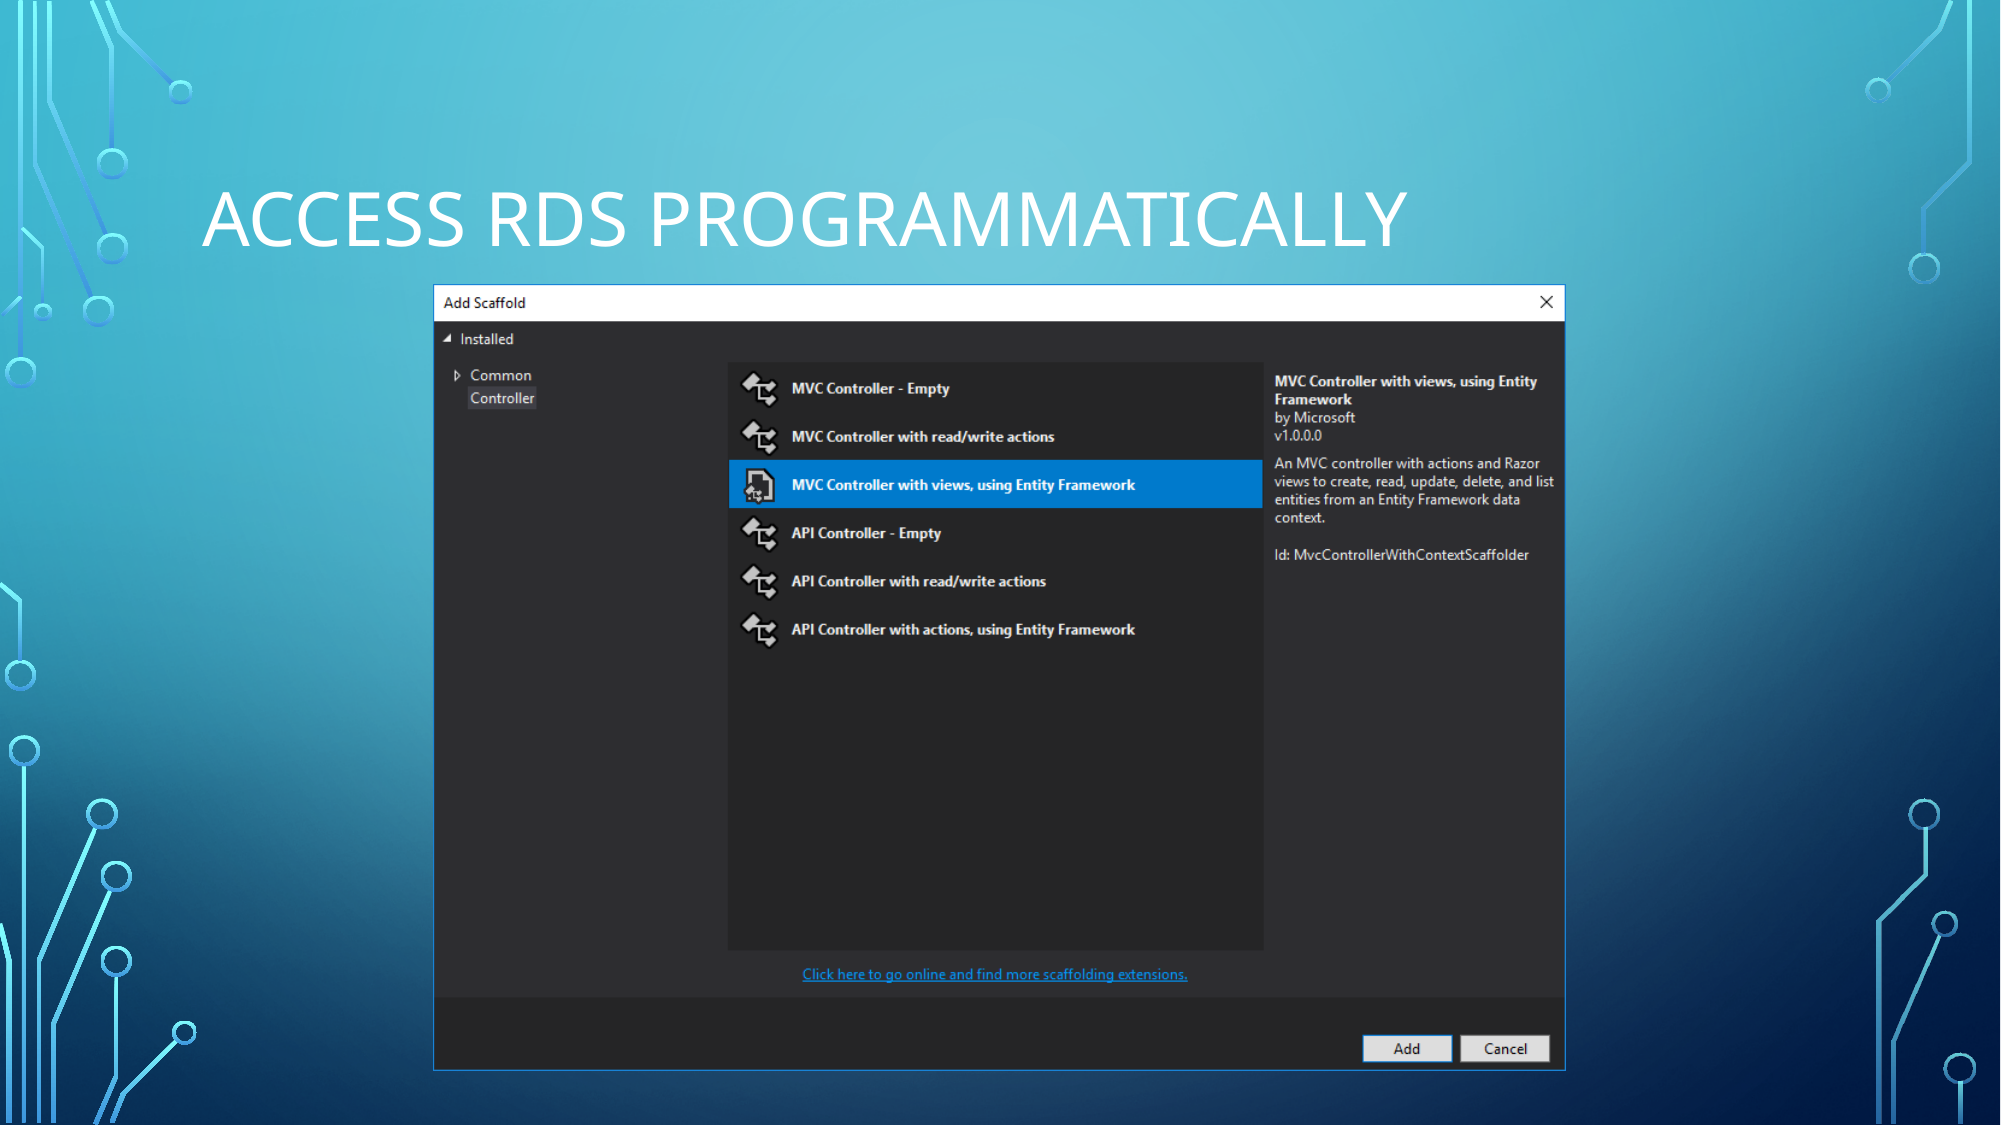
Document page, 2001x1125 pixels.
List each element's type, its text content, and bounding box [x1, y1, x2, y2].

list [433, 284, 1566, 1071]
title Access RDS Programmatically [187, 101, 1813, 344]
